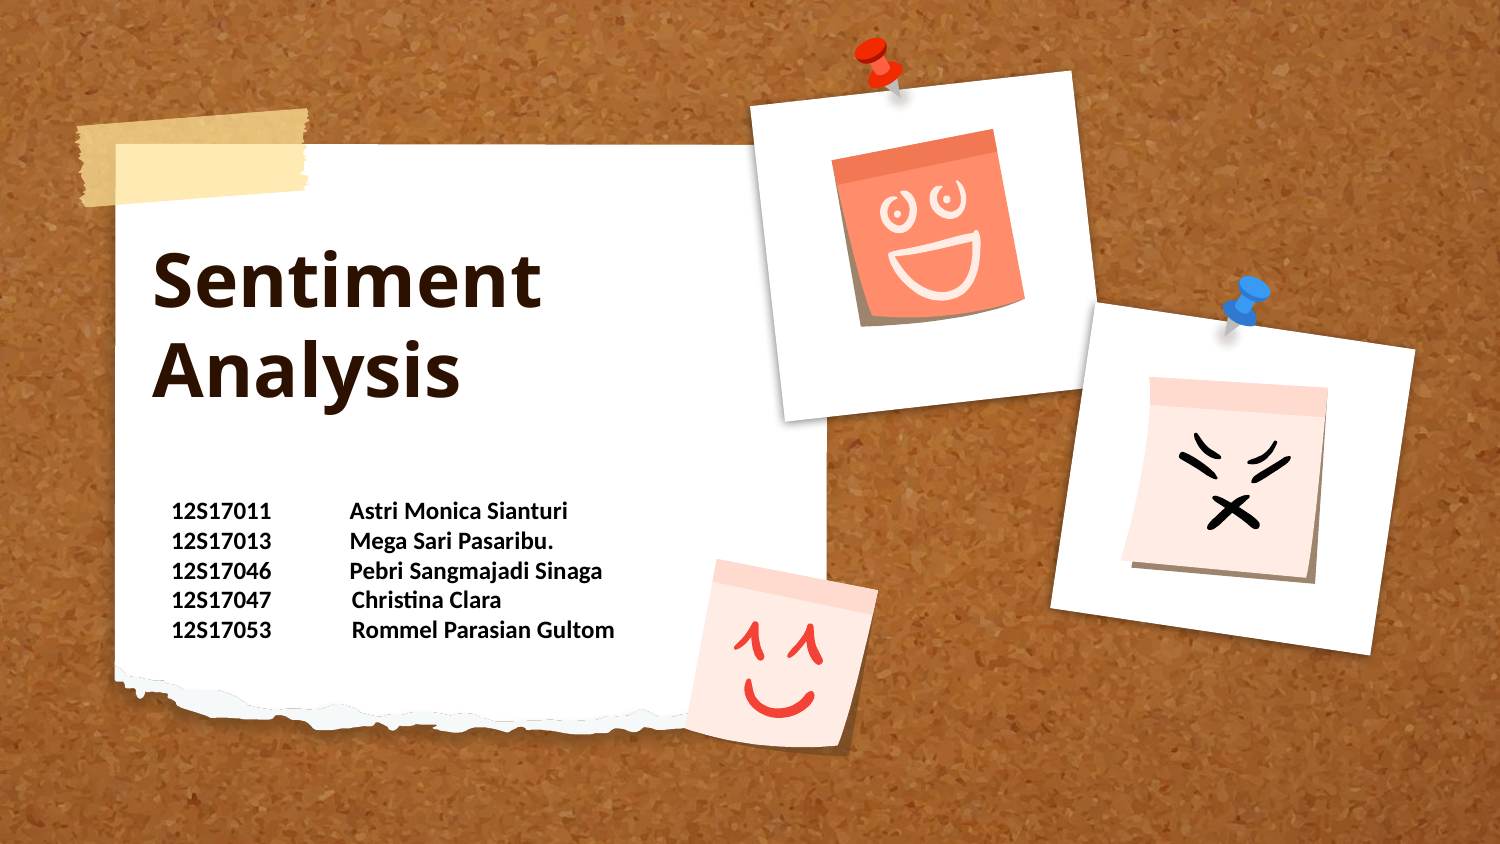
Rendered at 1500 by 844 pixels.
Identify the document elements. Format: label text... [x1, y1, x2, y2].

title Sentiment Analysis [137, 90, 707, 142]
text_box [832, 70, 1097, 417]
text_box [750, 95, 850, 142]
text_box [114, 144, 827, 735]
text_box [1198, 275, 1271, 360]
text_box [831, 128, 1026, 327]
text_box [74, 108, 310, 208]
text_box [1050, 302, 1416, 656]
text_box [1120, 361, 1345, 597]
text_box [684, 558, 879, 757]
picture [0, 0, 1500, 844]
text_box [854, 37, 928, 122]
